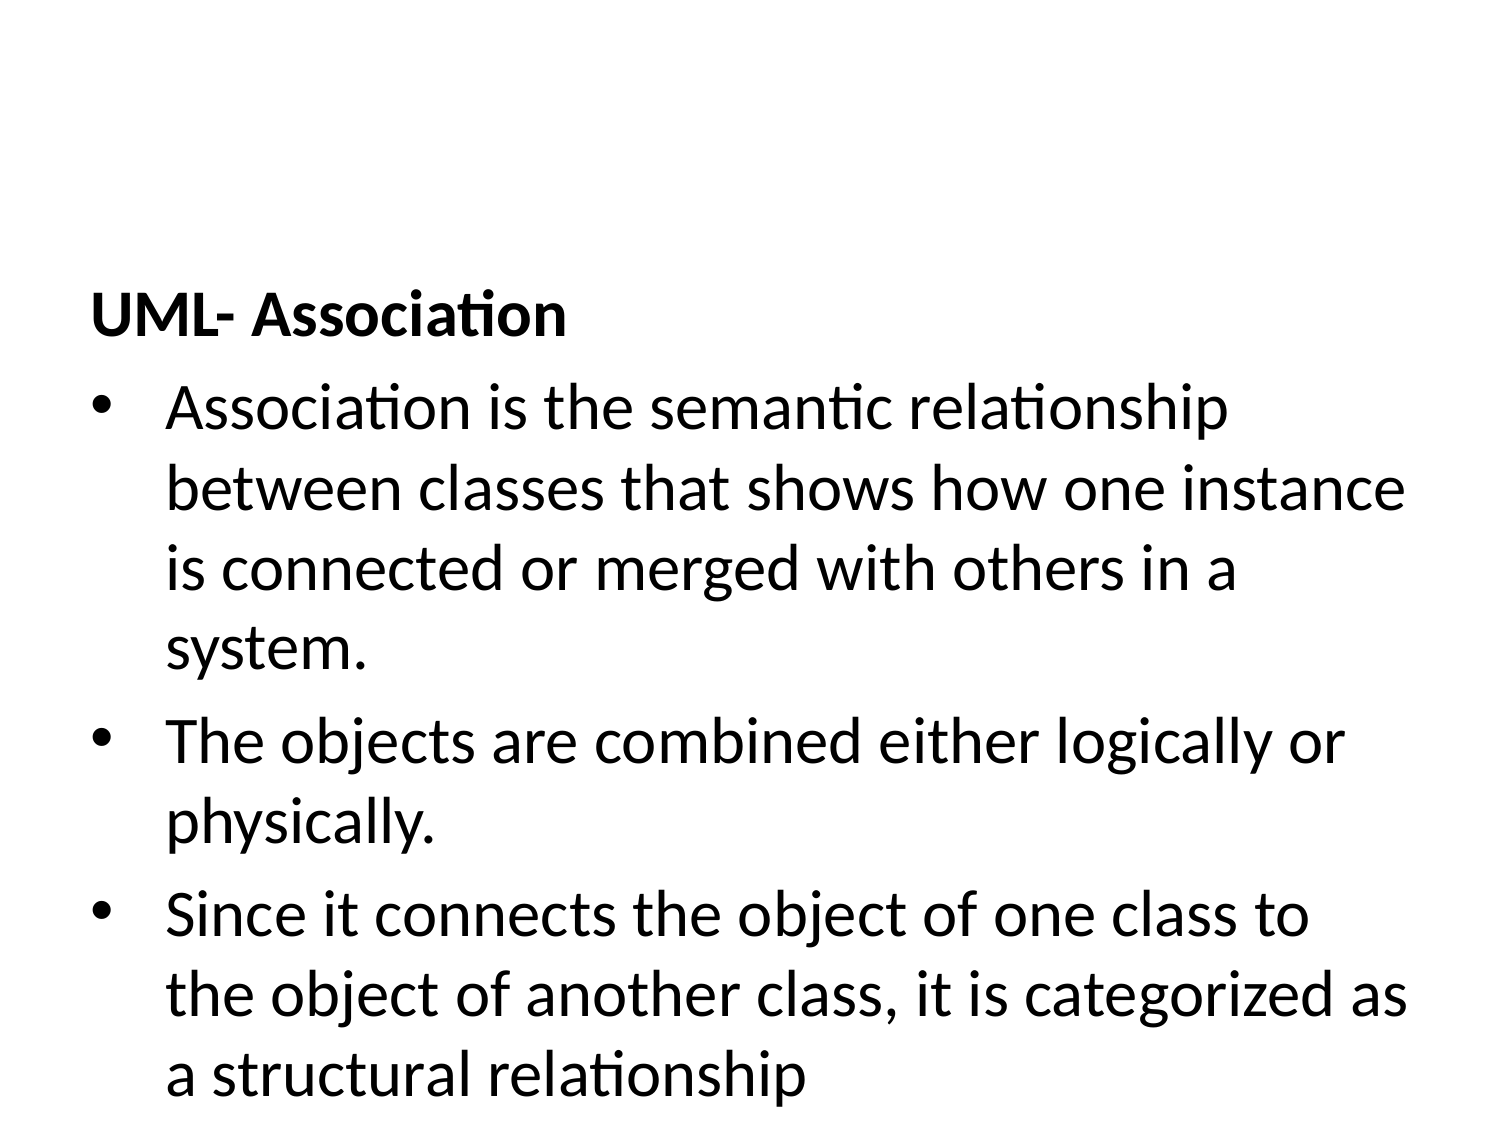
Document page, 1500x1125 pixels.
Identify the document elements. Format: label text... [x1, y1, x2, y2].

list UML- Association Association is the semantic relationship between classes that shows how one instance is connected or merged with others in a system. The objects are combined either logically or physically. Since it connects the object of one class to the object of another class, it is categorized as a structural relationship [75, 262, 1425, 1005]
